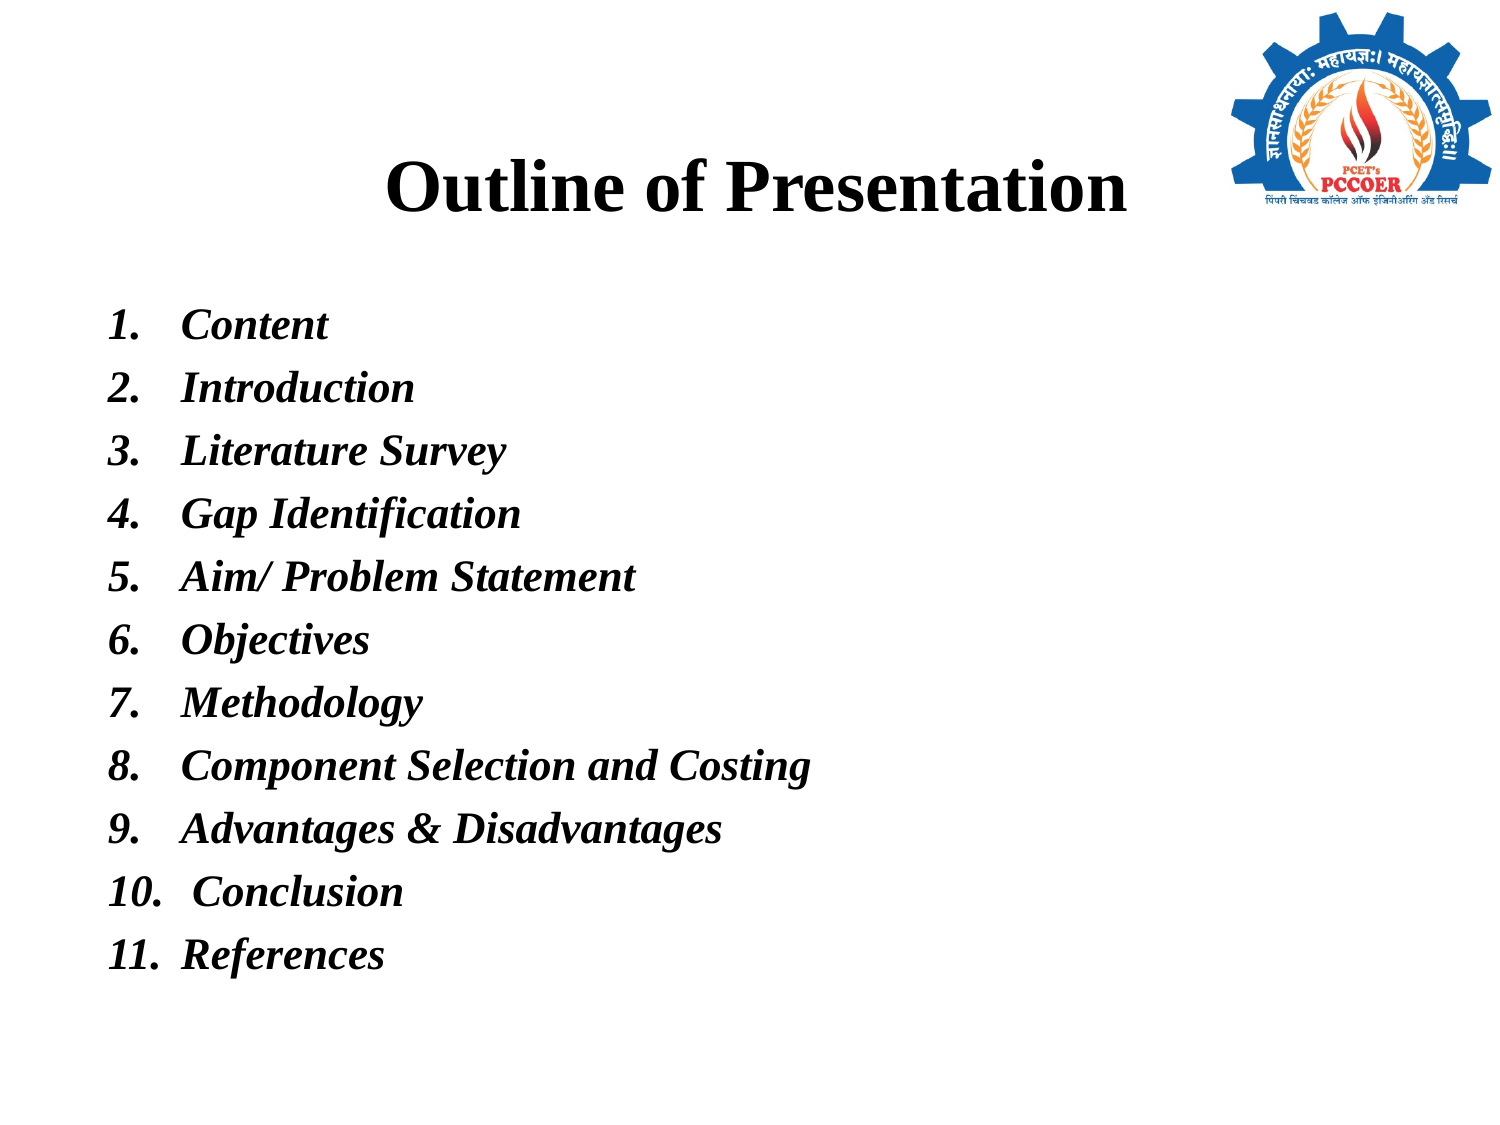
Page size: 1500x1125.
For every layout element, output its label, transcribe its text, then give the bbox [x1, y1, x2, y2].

title Outline of Presentation [99, 50, 1413, 287]
picture [1223, 12, 1500, 206]
list Content Introduction Literature Survey Gap Identification Aim/ Problem Statement Objectives Methodology Component Selection and Costing Advantages & Disadvantages Conclusion References [92, 287, 1450, 988]
